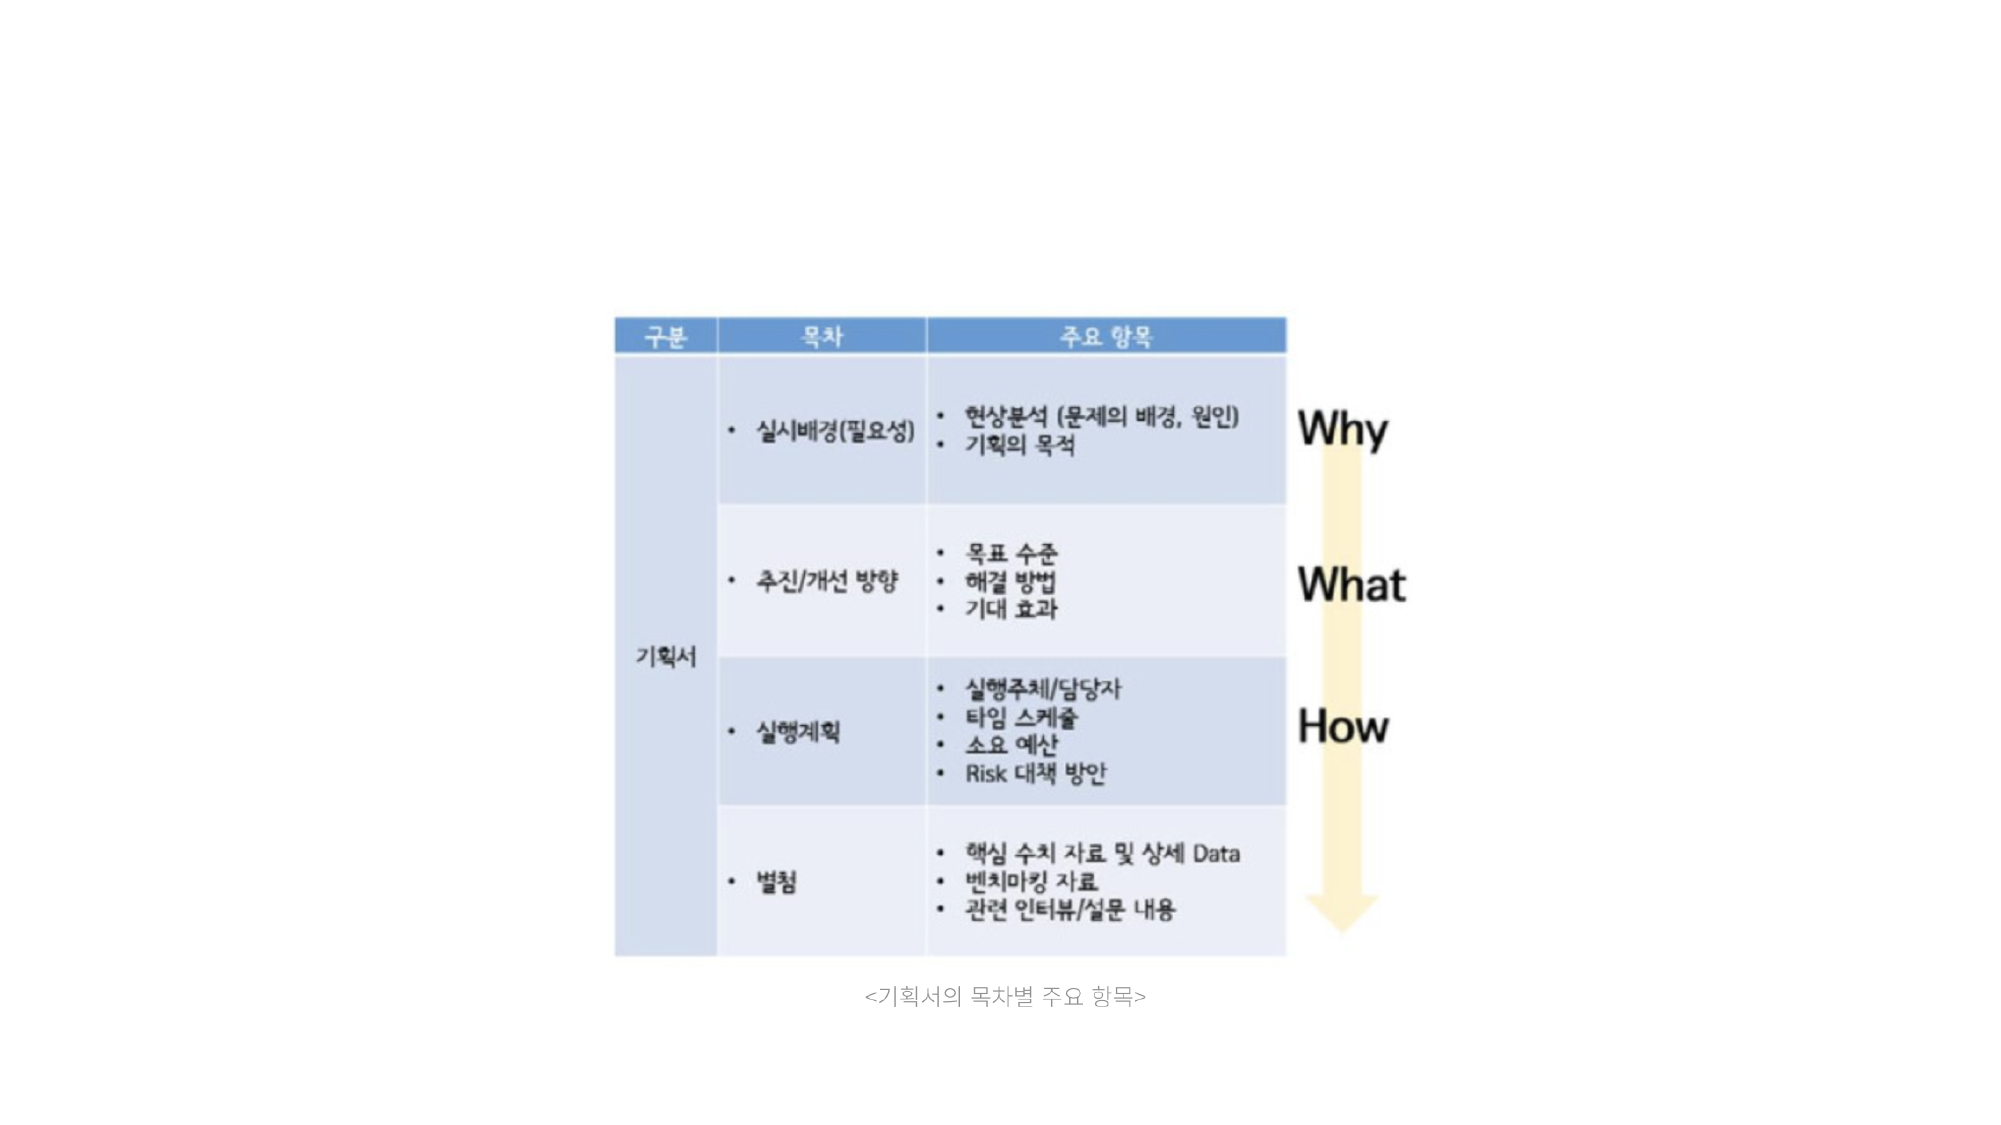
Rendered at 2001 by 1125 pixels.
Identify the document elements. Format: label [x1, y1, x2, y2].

list [587, 299, 1413, 1014]
